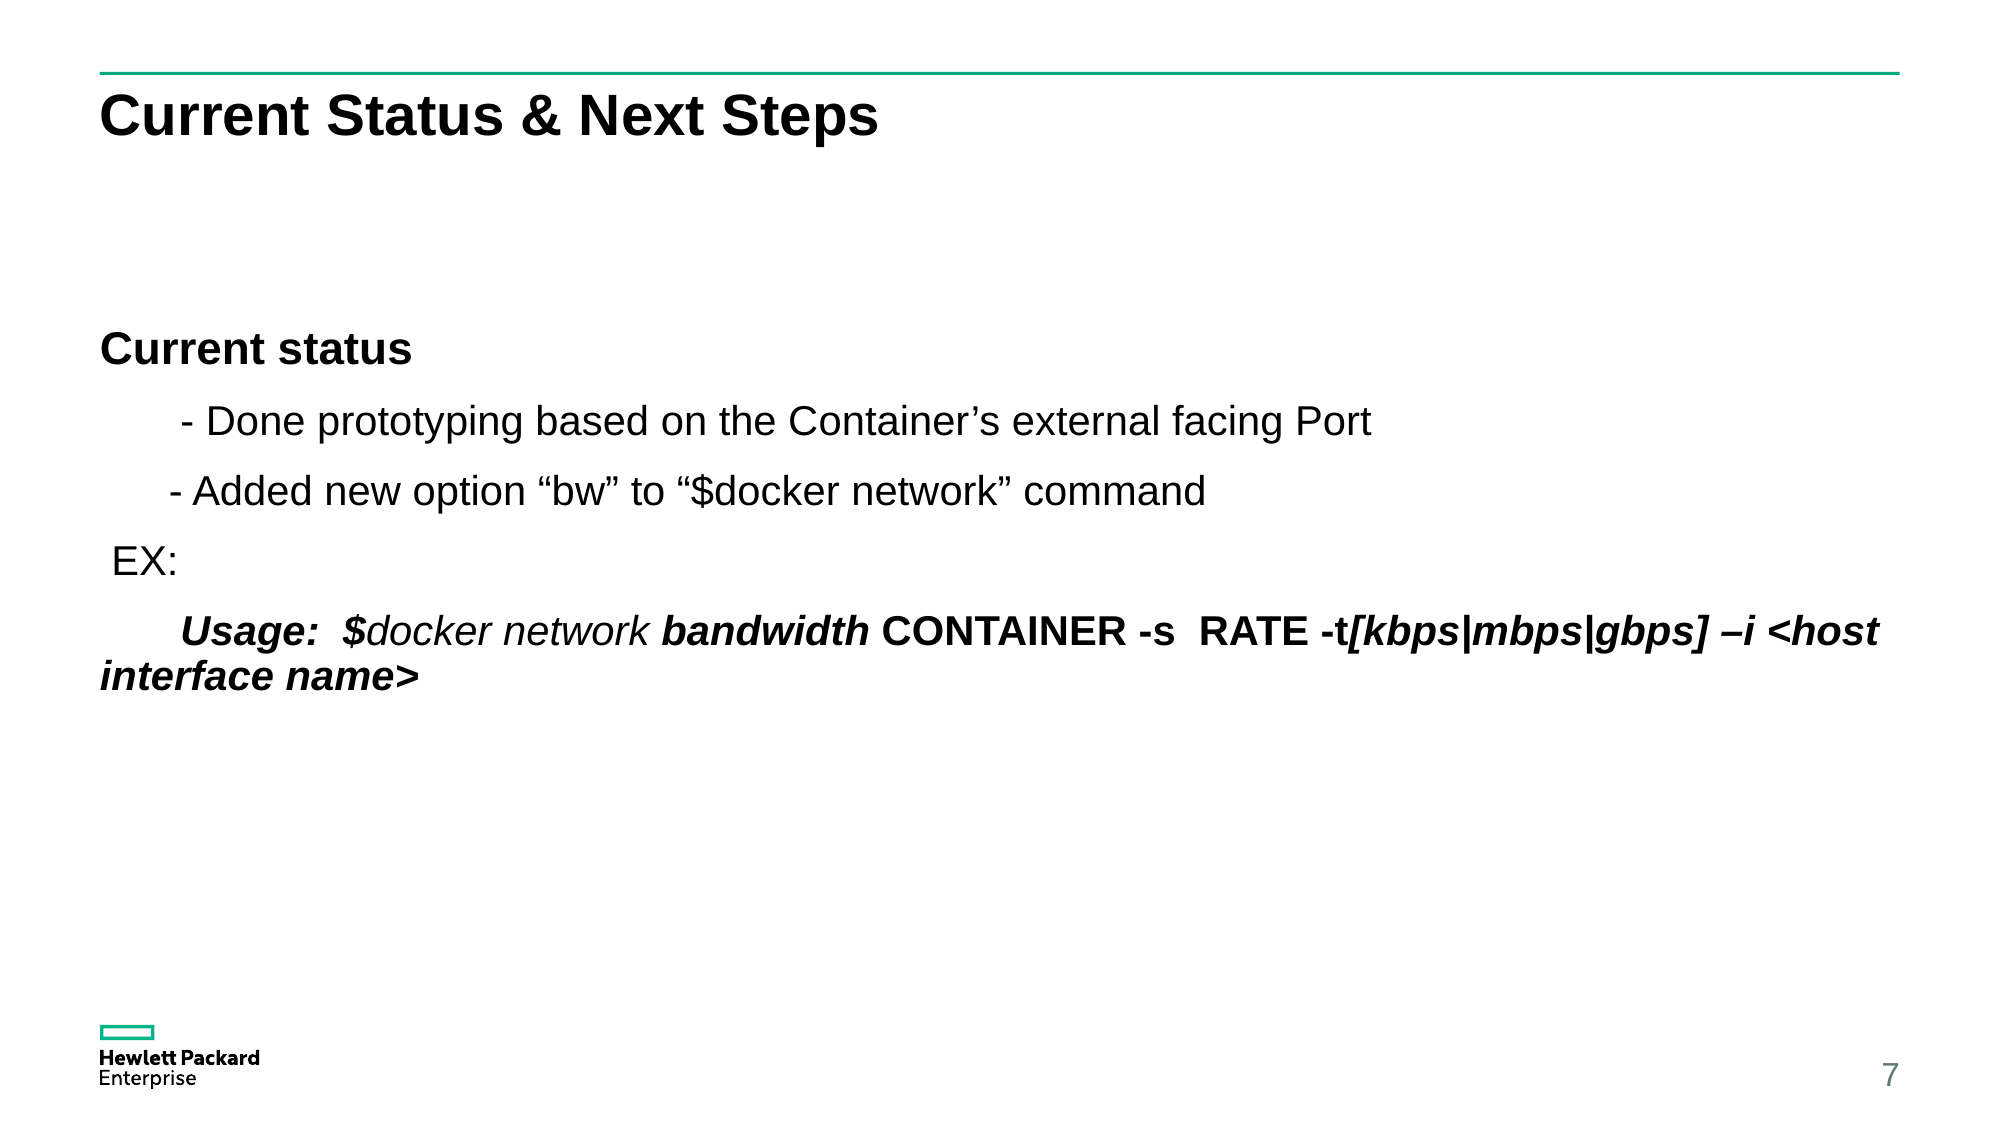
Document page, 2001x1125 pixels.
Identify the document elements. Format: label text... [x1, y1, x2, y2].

slide_number 7 [1812, 1054, 1900, 1093]
text_box Current status - Done prototyping based on the Container’s external facing Port - Added new option “bw” to “$docker network” command EX: Usage: $docker network bandwidth CONTAINER -s RATE -t[kbps|mbps|gbps] –i <host interface name> [99, 249, 1900, 1000]
title Current Status & Next Steps [99, 85, 1900, 225]
